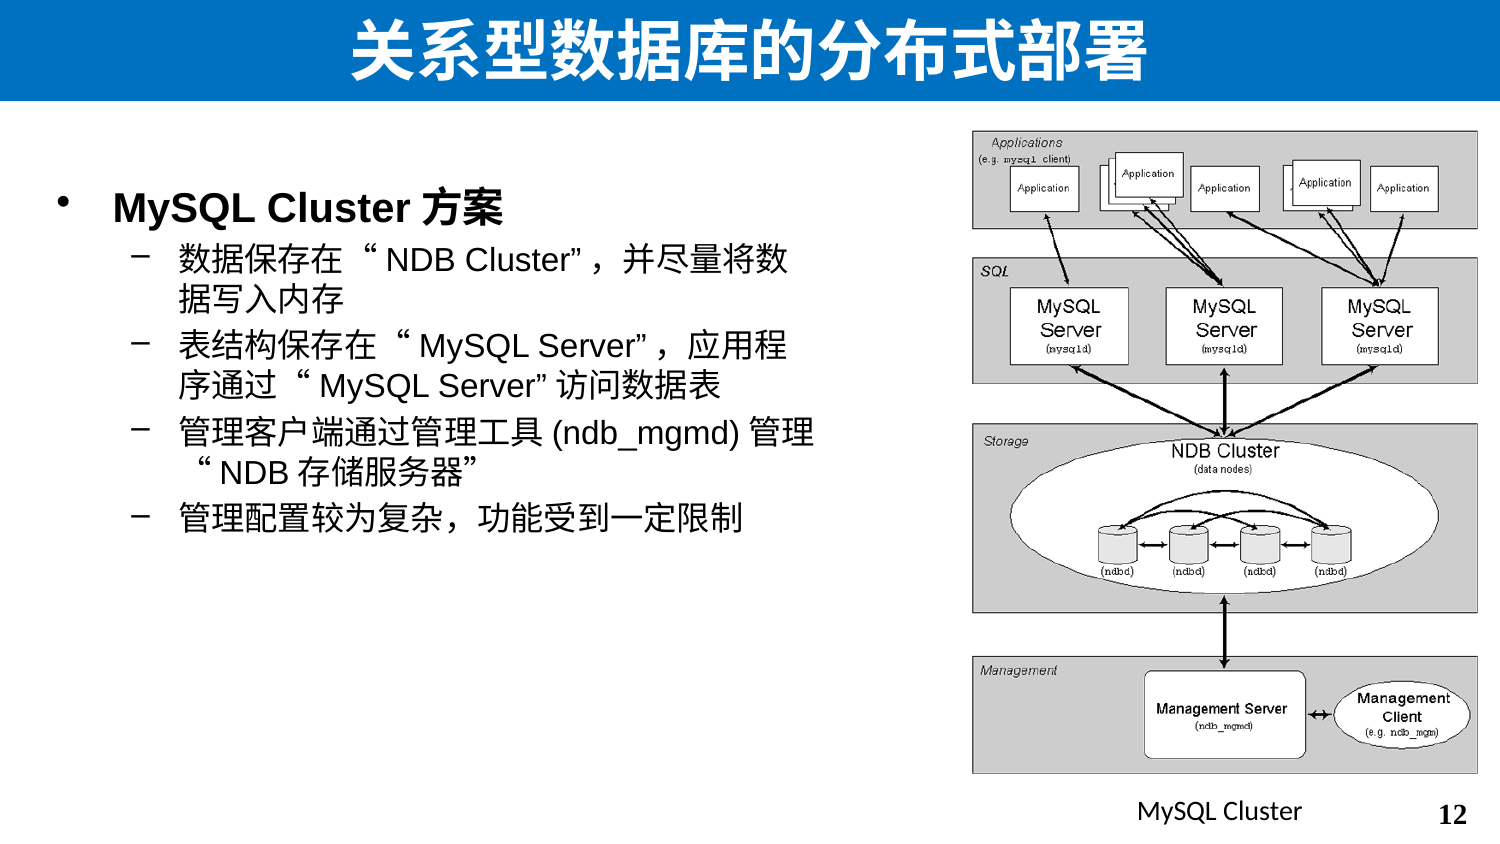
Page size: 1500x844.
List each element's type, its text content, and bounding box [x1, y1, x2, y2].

list MySQL Cluster方案 数据保存在“NDB Cluster”，并尽量将数据写入内存 表结构保存在“MySQL Server”，应用程序通过“MySQL Server”访问数据表 管理客户端通过管理工具(ndb_mgmd)管理“NDB存储服务器” 管理配置较为复杂，功能受到一定限制 [41, 173, 833, 754]
text_box MySQL Cluster [1122, 785, 1318, 834]
picture [962, 129, 1478, 774]
title 关系型数据库的分布式部署 [0, 0, 1500, 102]
